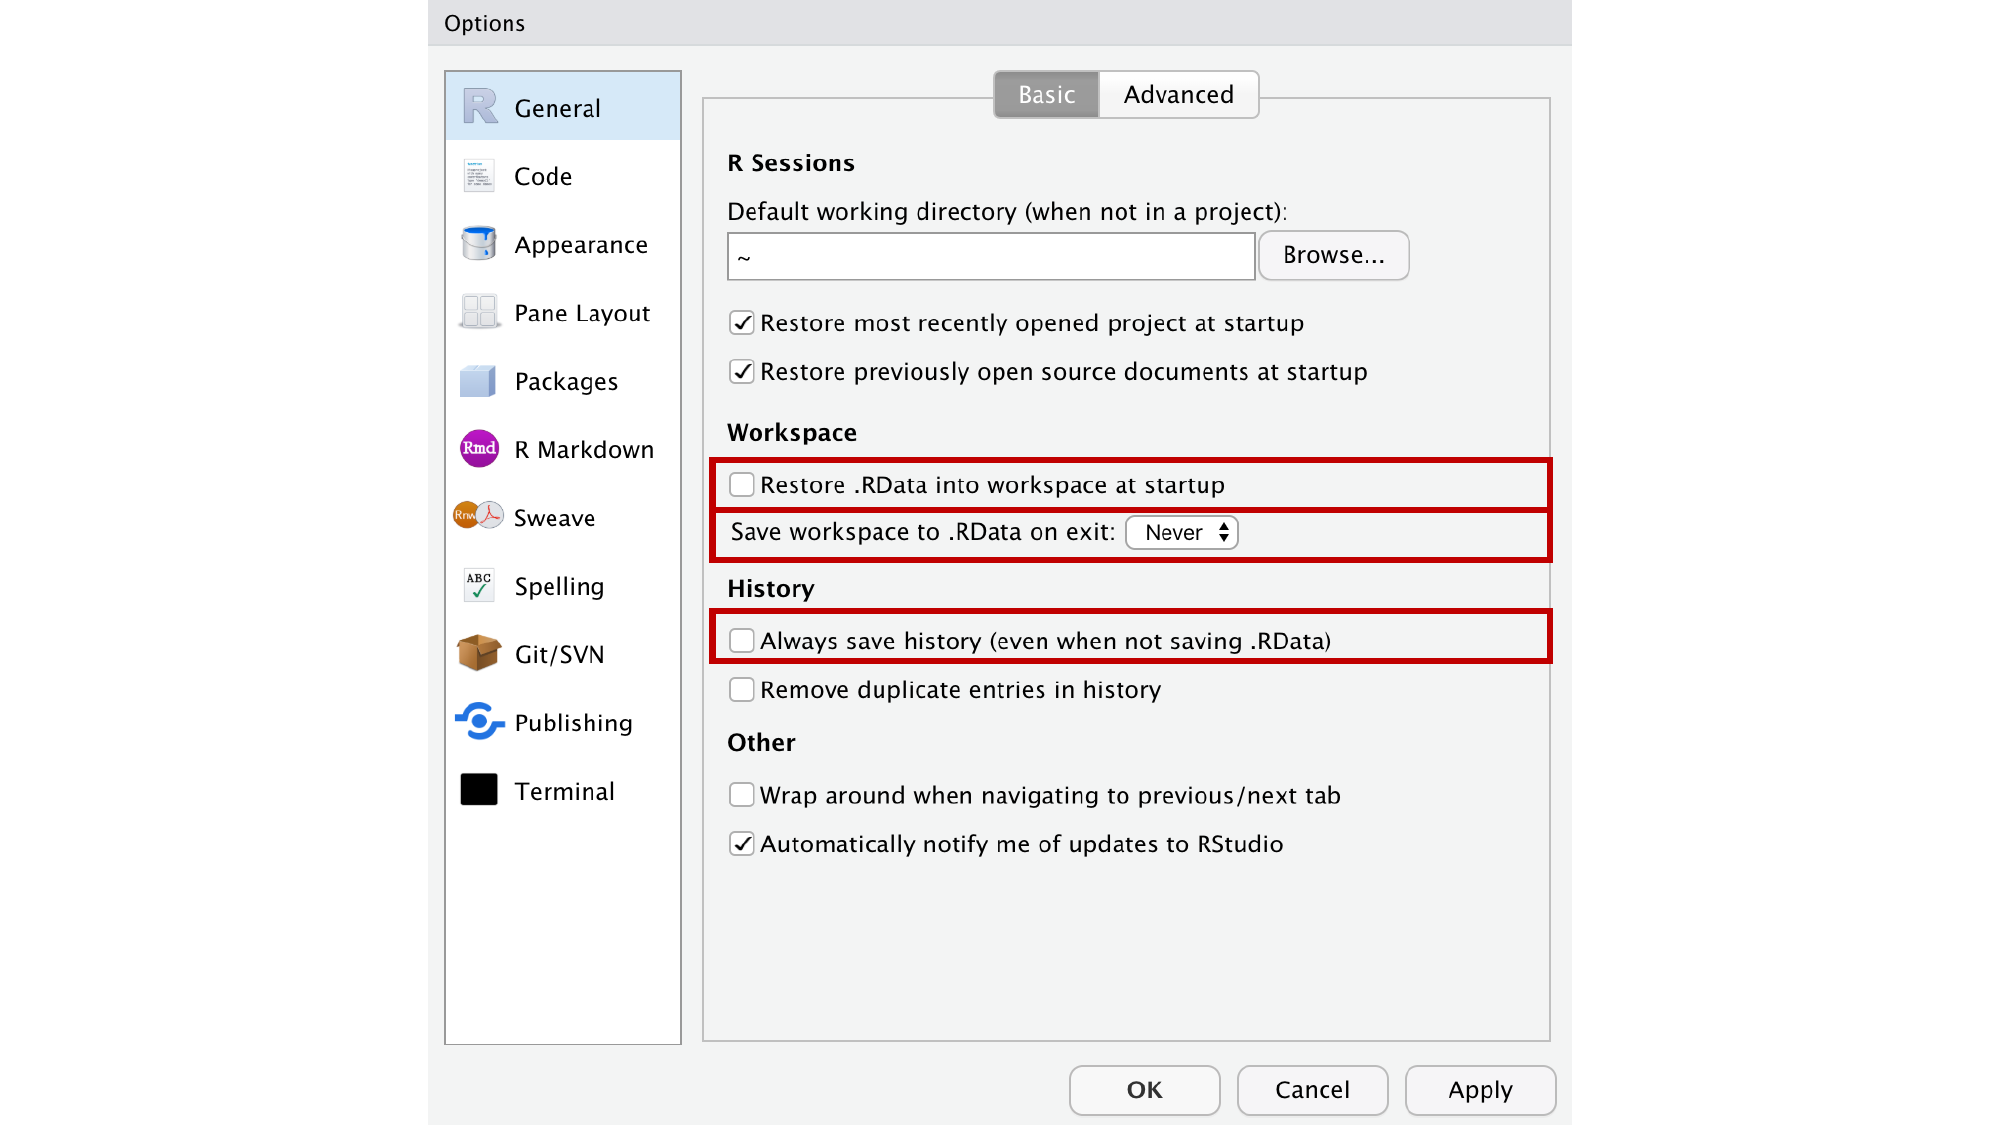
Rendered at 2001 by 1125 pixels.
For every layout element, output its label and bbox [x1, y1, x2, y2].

picture [428, 0, 1572, 1125]
